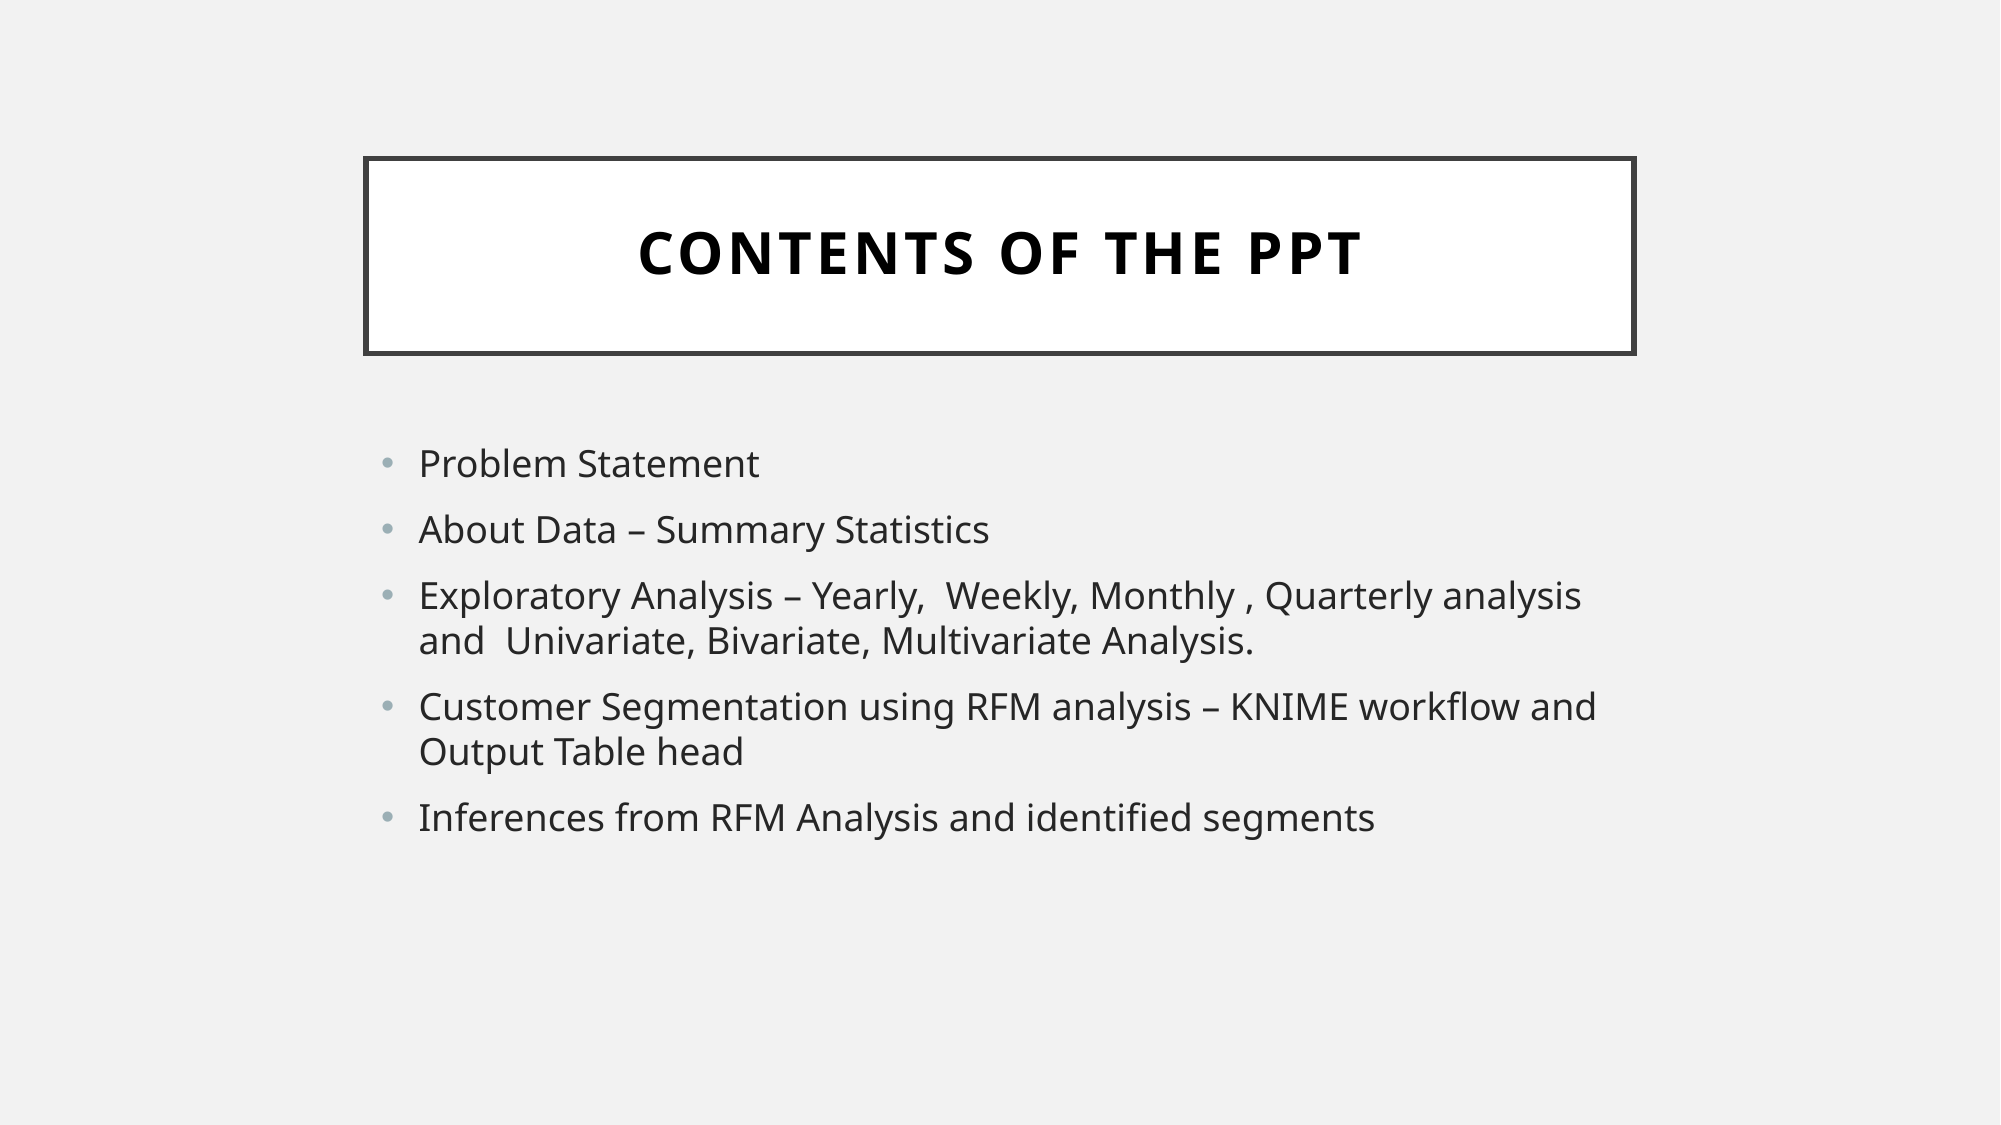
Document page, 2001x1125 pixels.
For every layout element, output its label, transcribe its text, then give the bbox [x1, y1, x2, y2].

list Problem Statement About Data – Summary Statistics Exploratory Analysis – Yearly, Weekly, Monthly , Quarterly analysis and Univariate, Bivariate, Multivariate Analysis. Customer Segmentation using RFM analysis – KNIME workflow and Output Table head Inferences from RFM Analysis and identified segments [366, 432, 1634, 942]
title Contents of the ppt [363, 156, 1637, 356]
